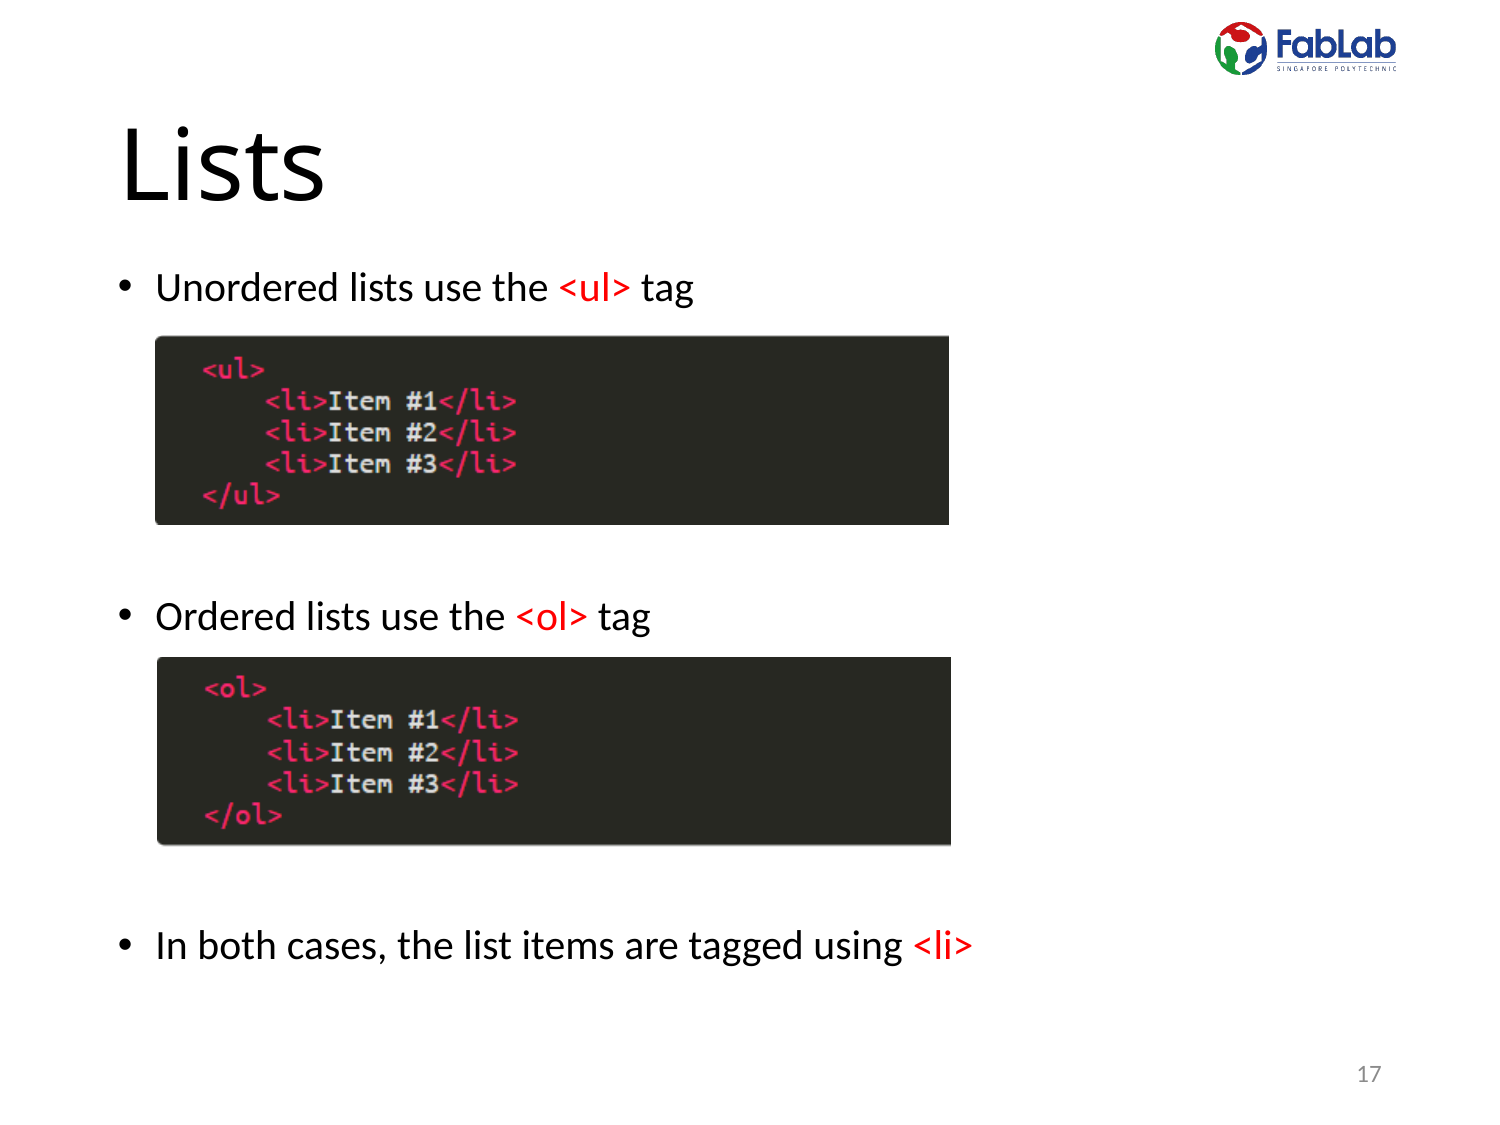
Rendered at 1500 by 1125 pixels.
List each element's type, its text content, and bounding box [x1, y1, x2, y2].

list Unordered lists use the <ul> tag Ordered lists use the <ol> tag In both cases, the list items are tagged using <li> [103, 258, 1397, 1014]
picture [157, 657, 951, 848]
picture [155, 335, 949, 525]
title Lists [103, 59, 1397, 258]
picture [1215, 22, 1396, 59]
slide_number 17 [1059, 1042, 1397, 1103]
